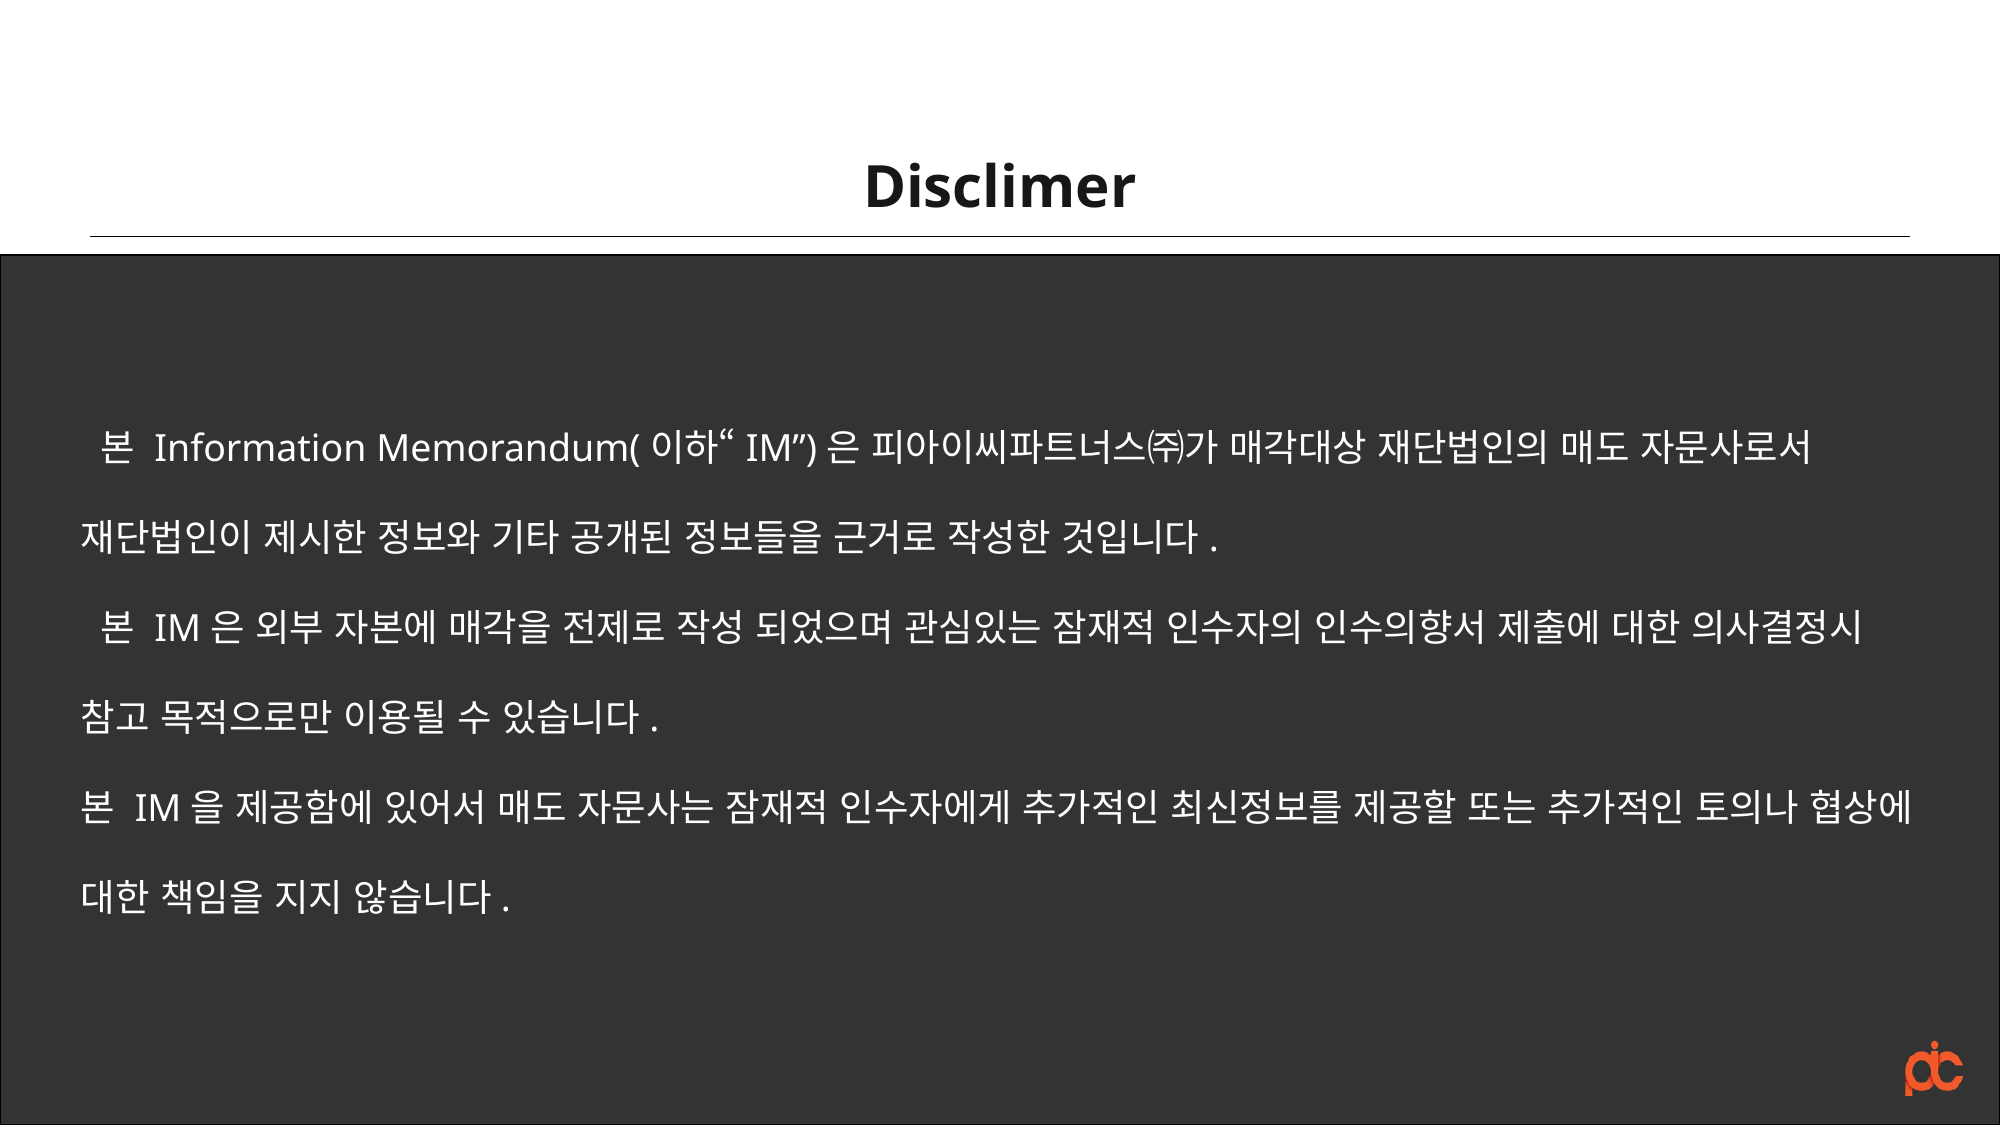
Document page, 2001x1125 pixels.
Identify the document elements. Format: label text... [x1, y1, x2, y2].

text_box [0, 254, 2000, 1125]
picture [1884, 1036, 1984, 1096]
text_box 본 Information Memorandum(이하“IM”)은 피아이씨파트너스㈜가 매각대상 재단법인의 매도 자문사로서 재단법인이 제시한 정보와 기타 공개된 정보들을 근거로 작성한 것입니다. 본 IM은 외부 자본에 매각을 전제로 작성 되었으며 관심있는 잠재적 인수자의 인수의향서 제출에 대한 의사결정시 참고 목적으로만 이용될 수 있습니다. 본 IM을 제공함에 있어서 매도 자문사는 잠재적 인수자에게 추가적인 최신정보를 제공할 또는 추가적인 토의나 협상에 대한 책임을 지지 않습니다. [66, 371, 1934, 1017]
subtitle Disclimer [835, 142, 1165, 236]
